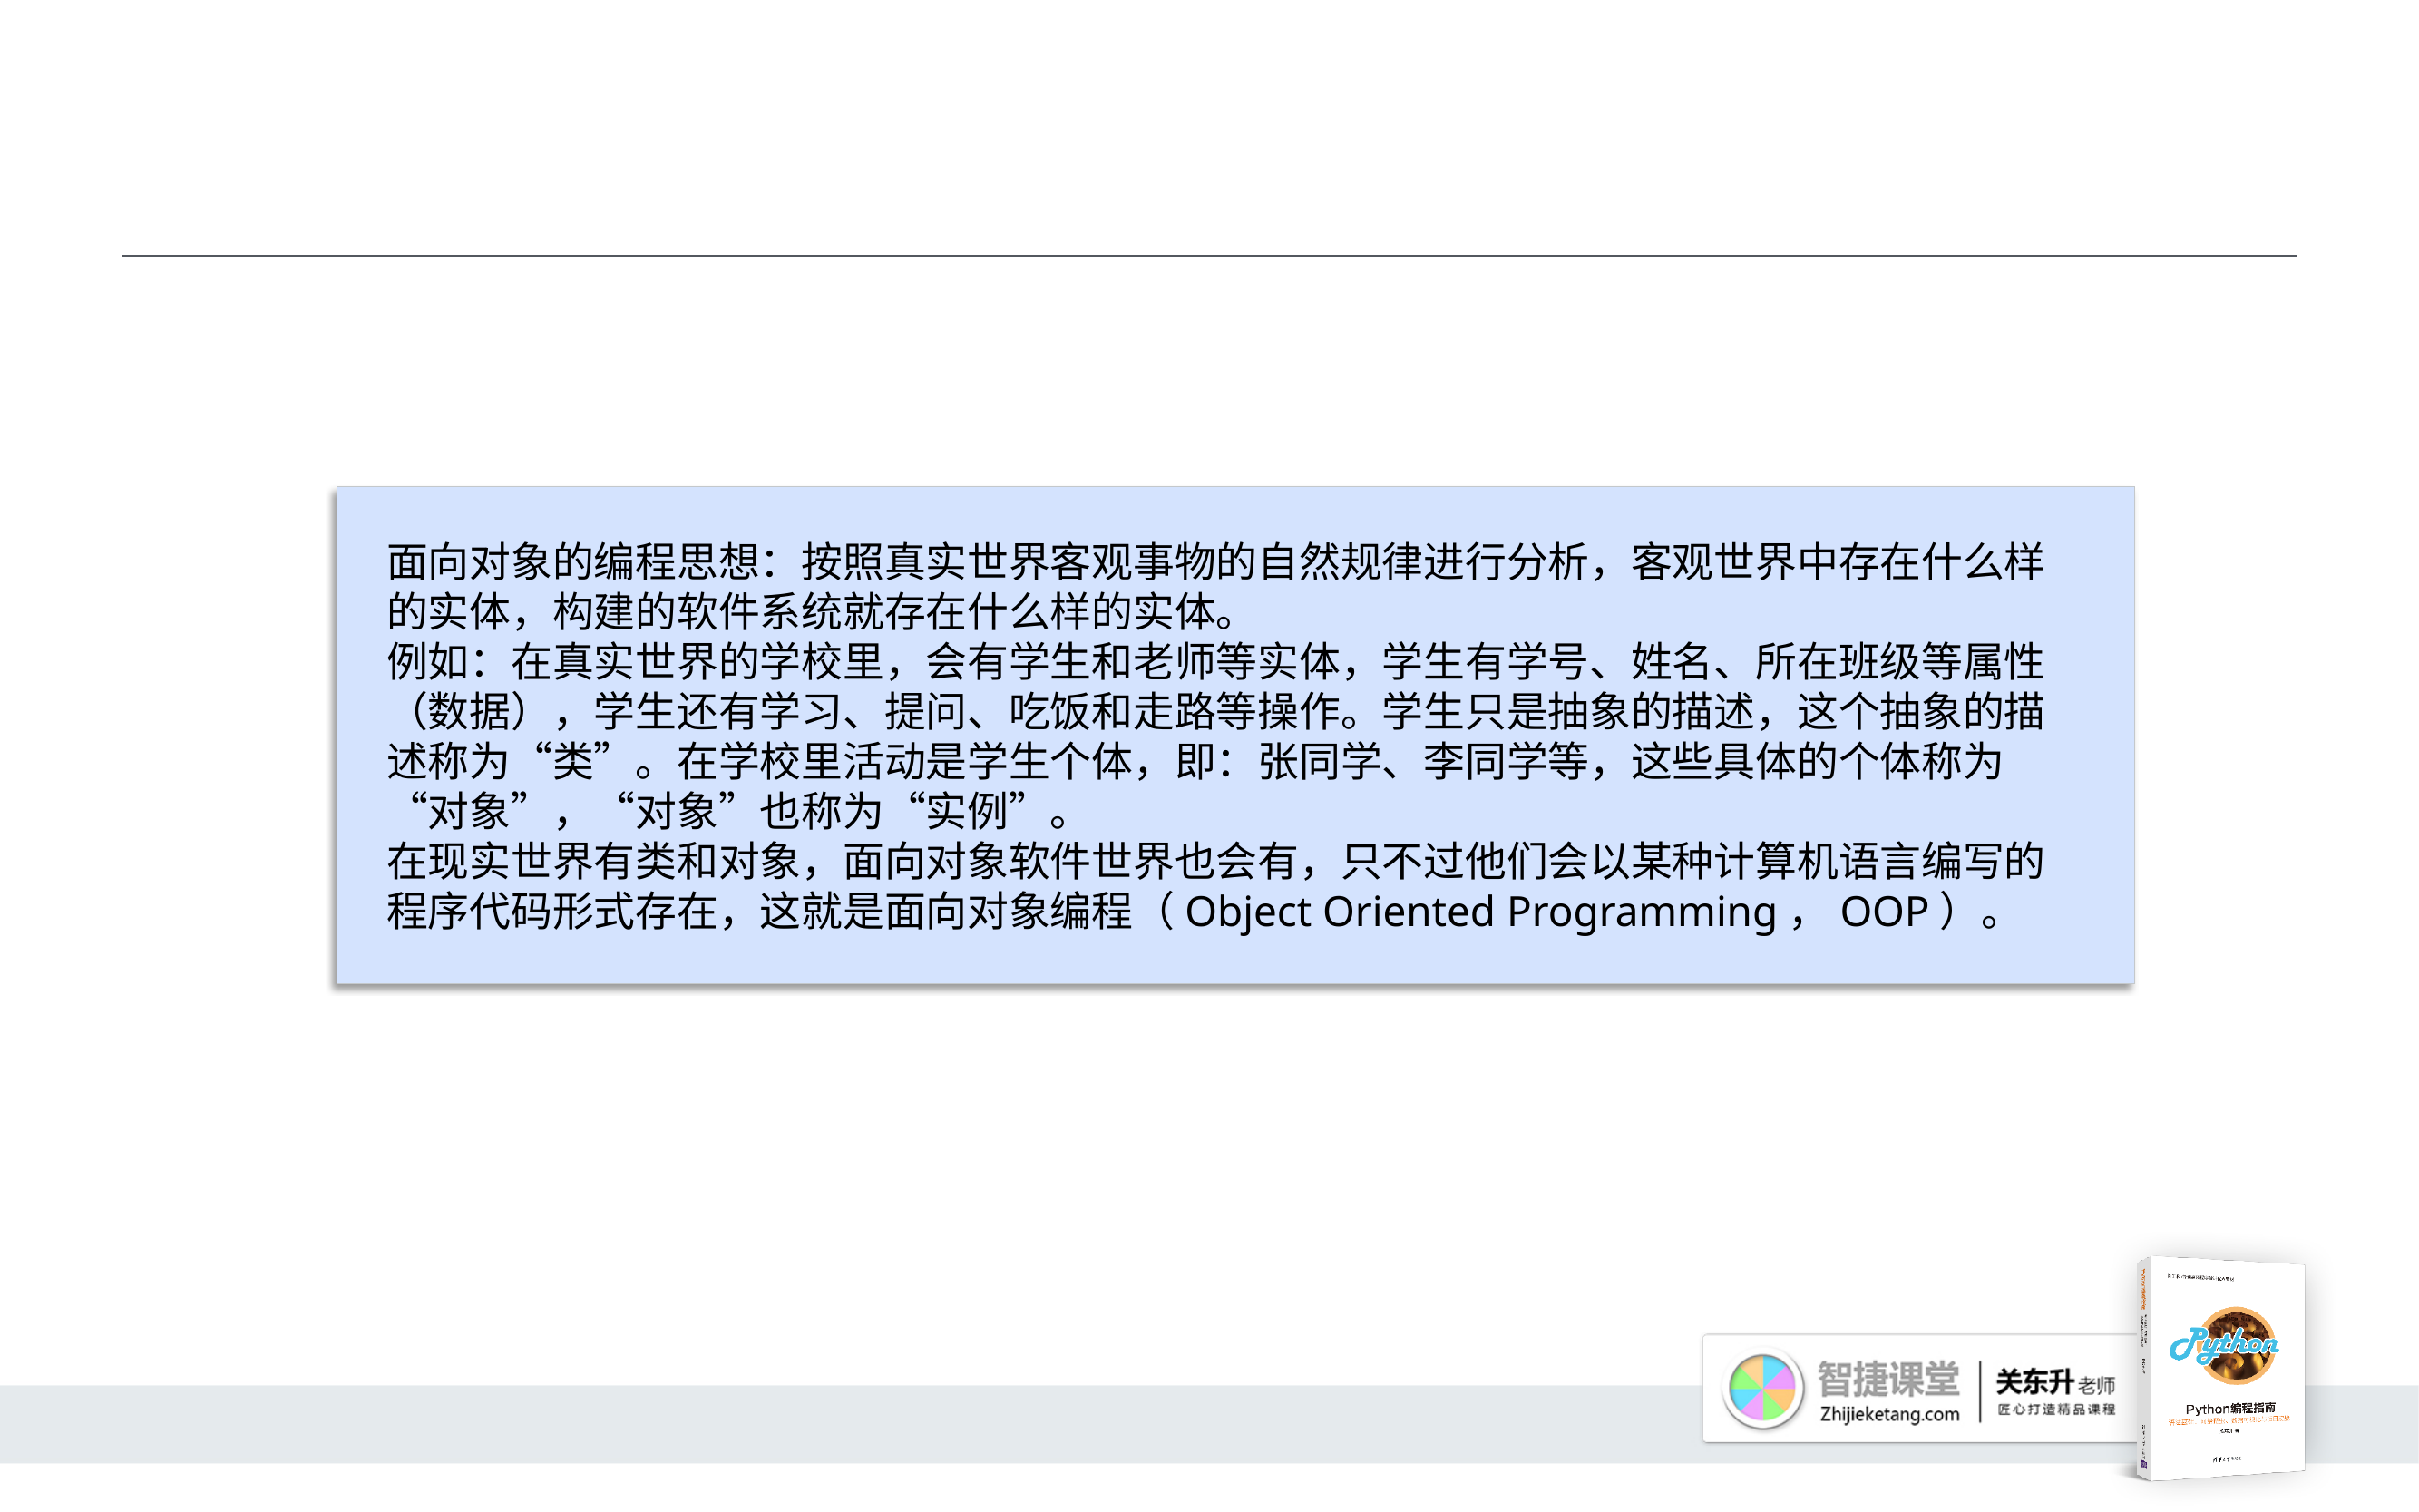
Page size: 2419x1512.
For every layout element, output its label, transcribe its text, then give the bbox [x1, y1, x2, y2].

text_box 面向对象的编程思想：按照真实世界客观事物的自然规律进行分析，客观世界中存在什么样的实体，构建的软件系统就存在什么样的实体。 例如：在真实世界的学校里，会有学生和老师等实体，学生有学号、姓名、所在班级等属性（数据），学生还有学习、提问、吃饭和走路等操作。学生只是抽象的描述，这个抽象的描述称为“类”。在学校里活动是学生个体，即：张同学、李同学等，这些具体的个体称为“对象”，“对象”也称为“实例”。 在现实世界有类和对象，面向对象软件世界也会有，只不过他们会以某种计算机语言编写的程序代码形式存在，这就是面向对象编程（Object Oriented Programming，OOP）。 [337, 486, 2135, 984]
picture [0, 0, 2419, 1512]
